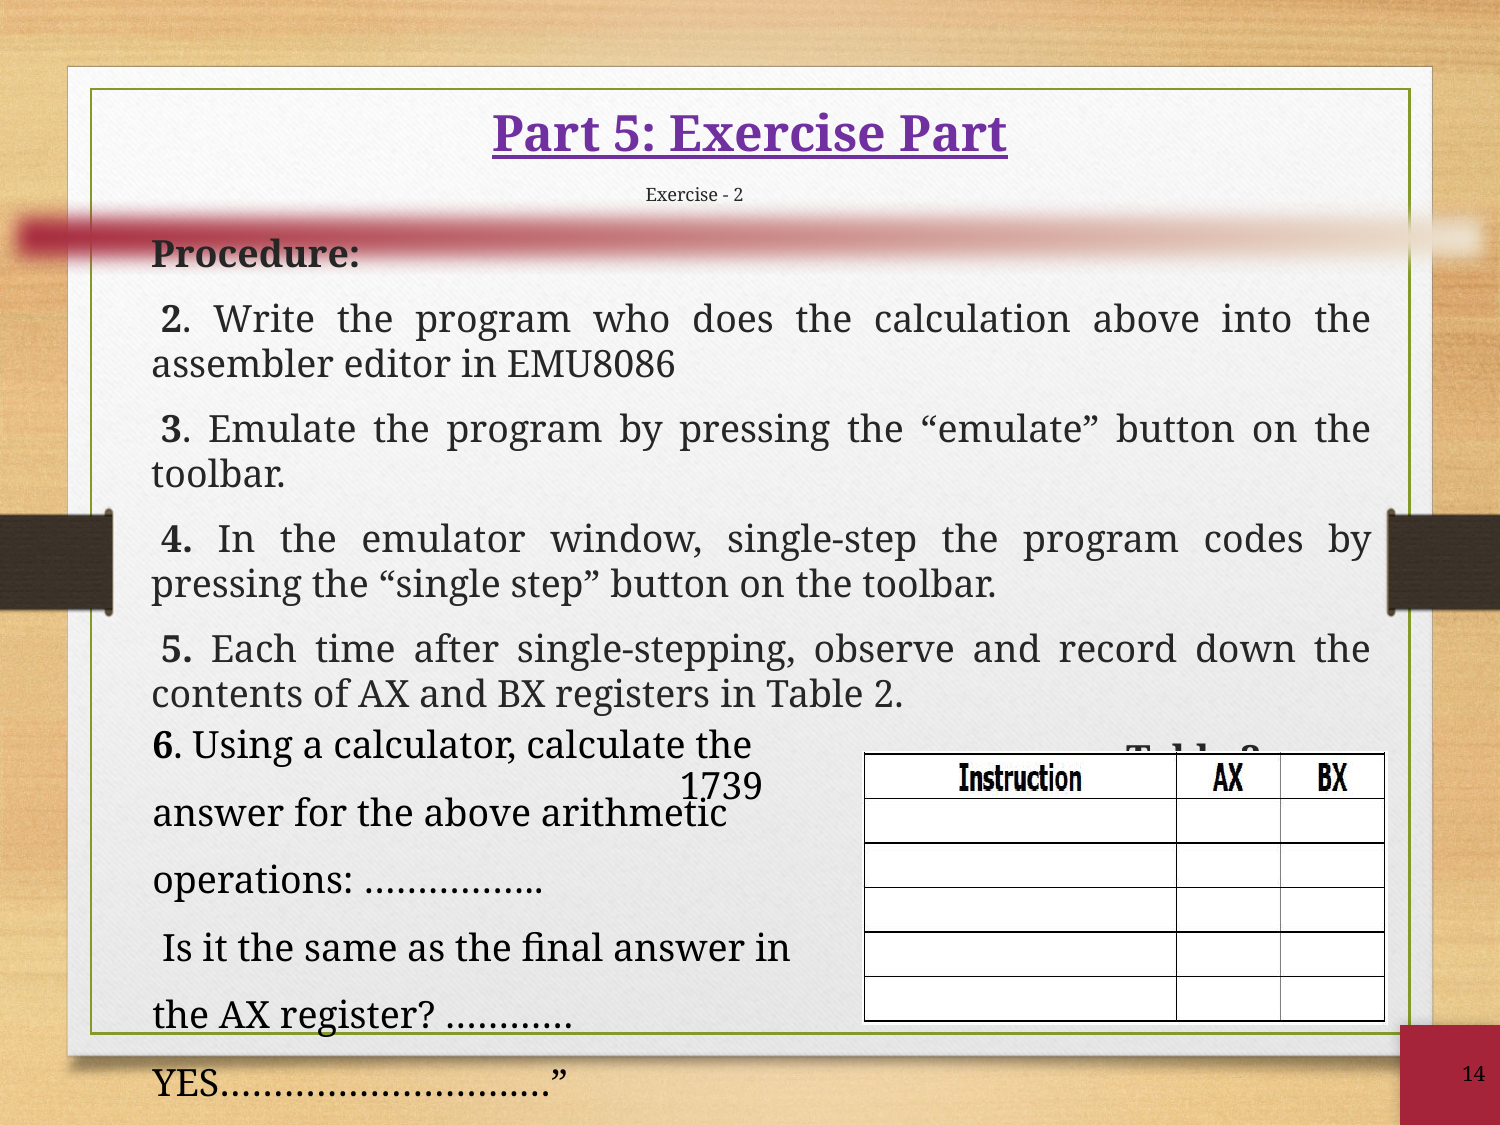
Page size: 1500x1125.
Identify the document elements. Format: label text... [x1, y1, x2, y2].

text_box 1739 [664, 754, 813, 815]
slide_number 14 [1400, 1025, 1500, 1125]
text_box 6. Using a calculator, calculate the answer for the above arithmetic operations: …………….. Is it the same as the final answer in the AX register? …………YES……………………….…” [137, 691, 863, 1112]
list Procedure: 2. Write the program who does the calculation above into the assembler editor in EMU8086 3. Emulate the program by pressing the “emulate” button on the toolbar. 4. In the emulator window, single-step the program codes by pressing the “single step” button on the toolbar. 5. Each time after single-stepping, observe and record down the contents of AX and BX registers in Table 2. Table 2 [136, 222, 1388, 675]
picture [0, 0, 1500, 1125]
text_box Part 5: Exercise Part [192, 76, 1308, 186]
title Exercise - 2 [137, 152, 1253, 222]
